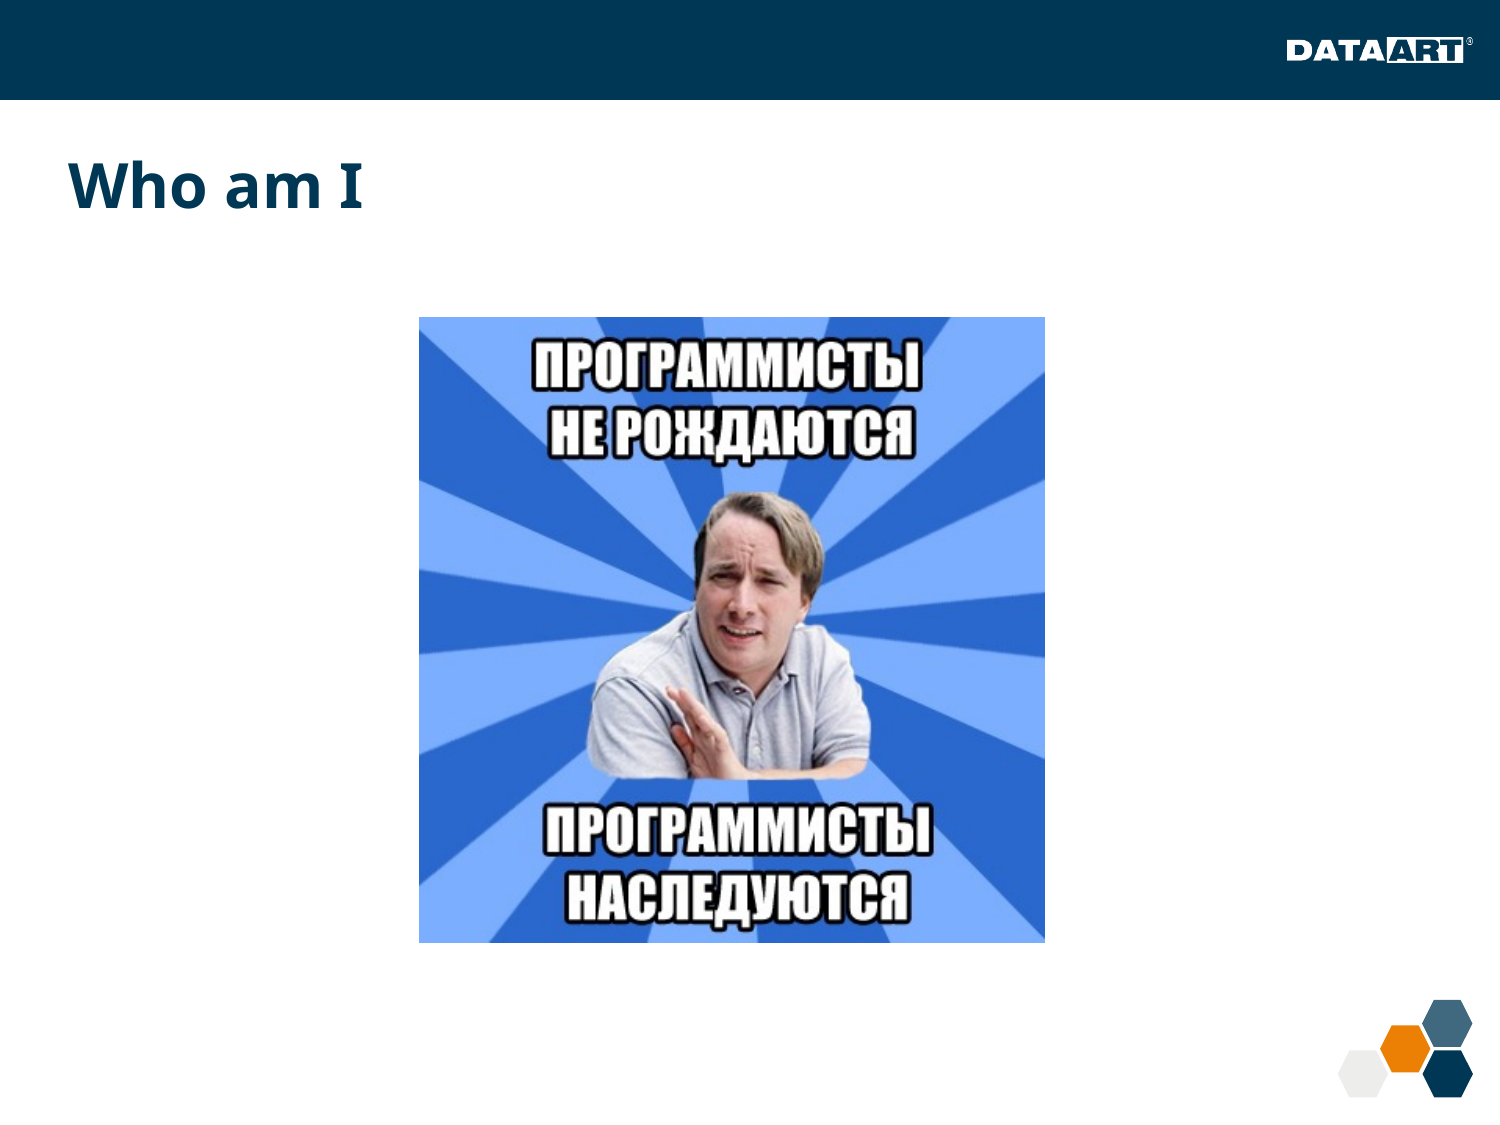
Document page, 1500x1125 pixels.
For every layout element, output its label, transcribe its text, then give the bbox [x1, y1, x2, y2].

picture [1360, 40, 1384, 60]
title Who am I [53, 133, 1489, 234]
picture [1315, 40, 1338, 60]
picture [1339, 40, 1360, 60]
picture [1387, 38, 1463, 62]
picture [418, 317, 1045, 943]
picture [1288, 40, 1312, 60]
